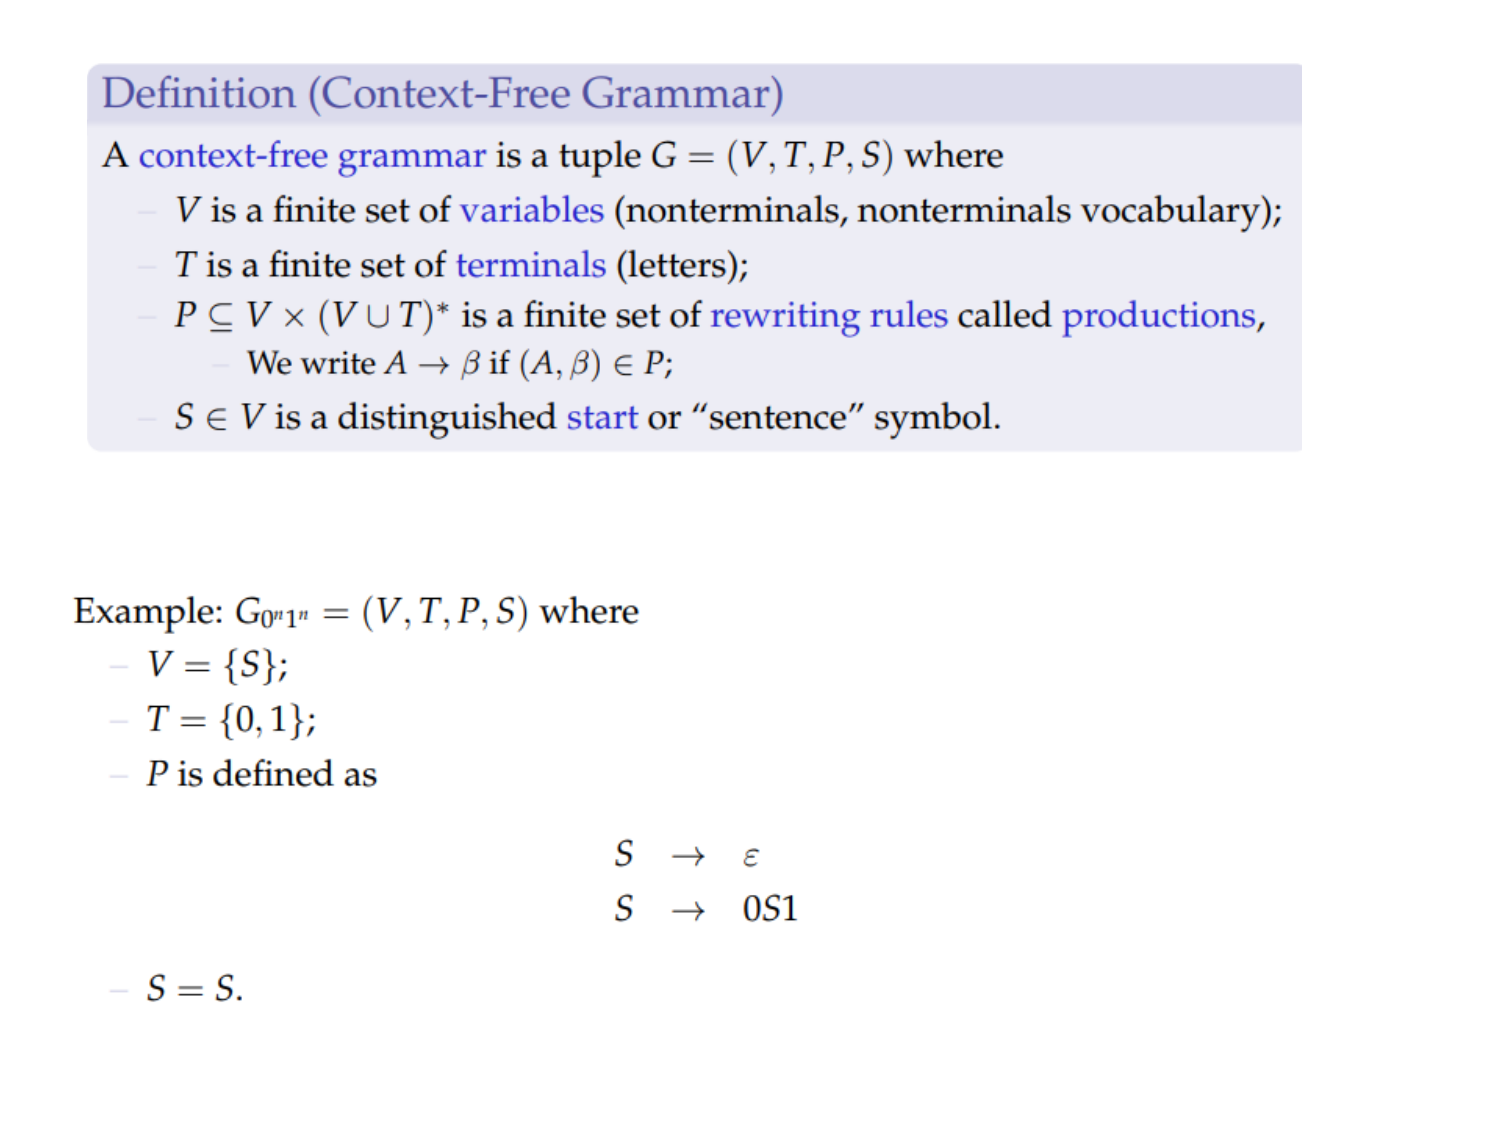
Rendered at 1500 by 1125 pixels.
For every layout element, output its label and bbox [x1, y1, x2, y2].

picture [62, 587, 888, 1013]
picture [87, 62, 1302, 457]
